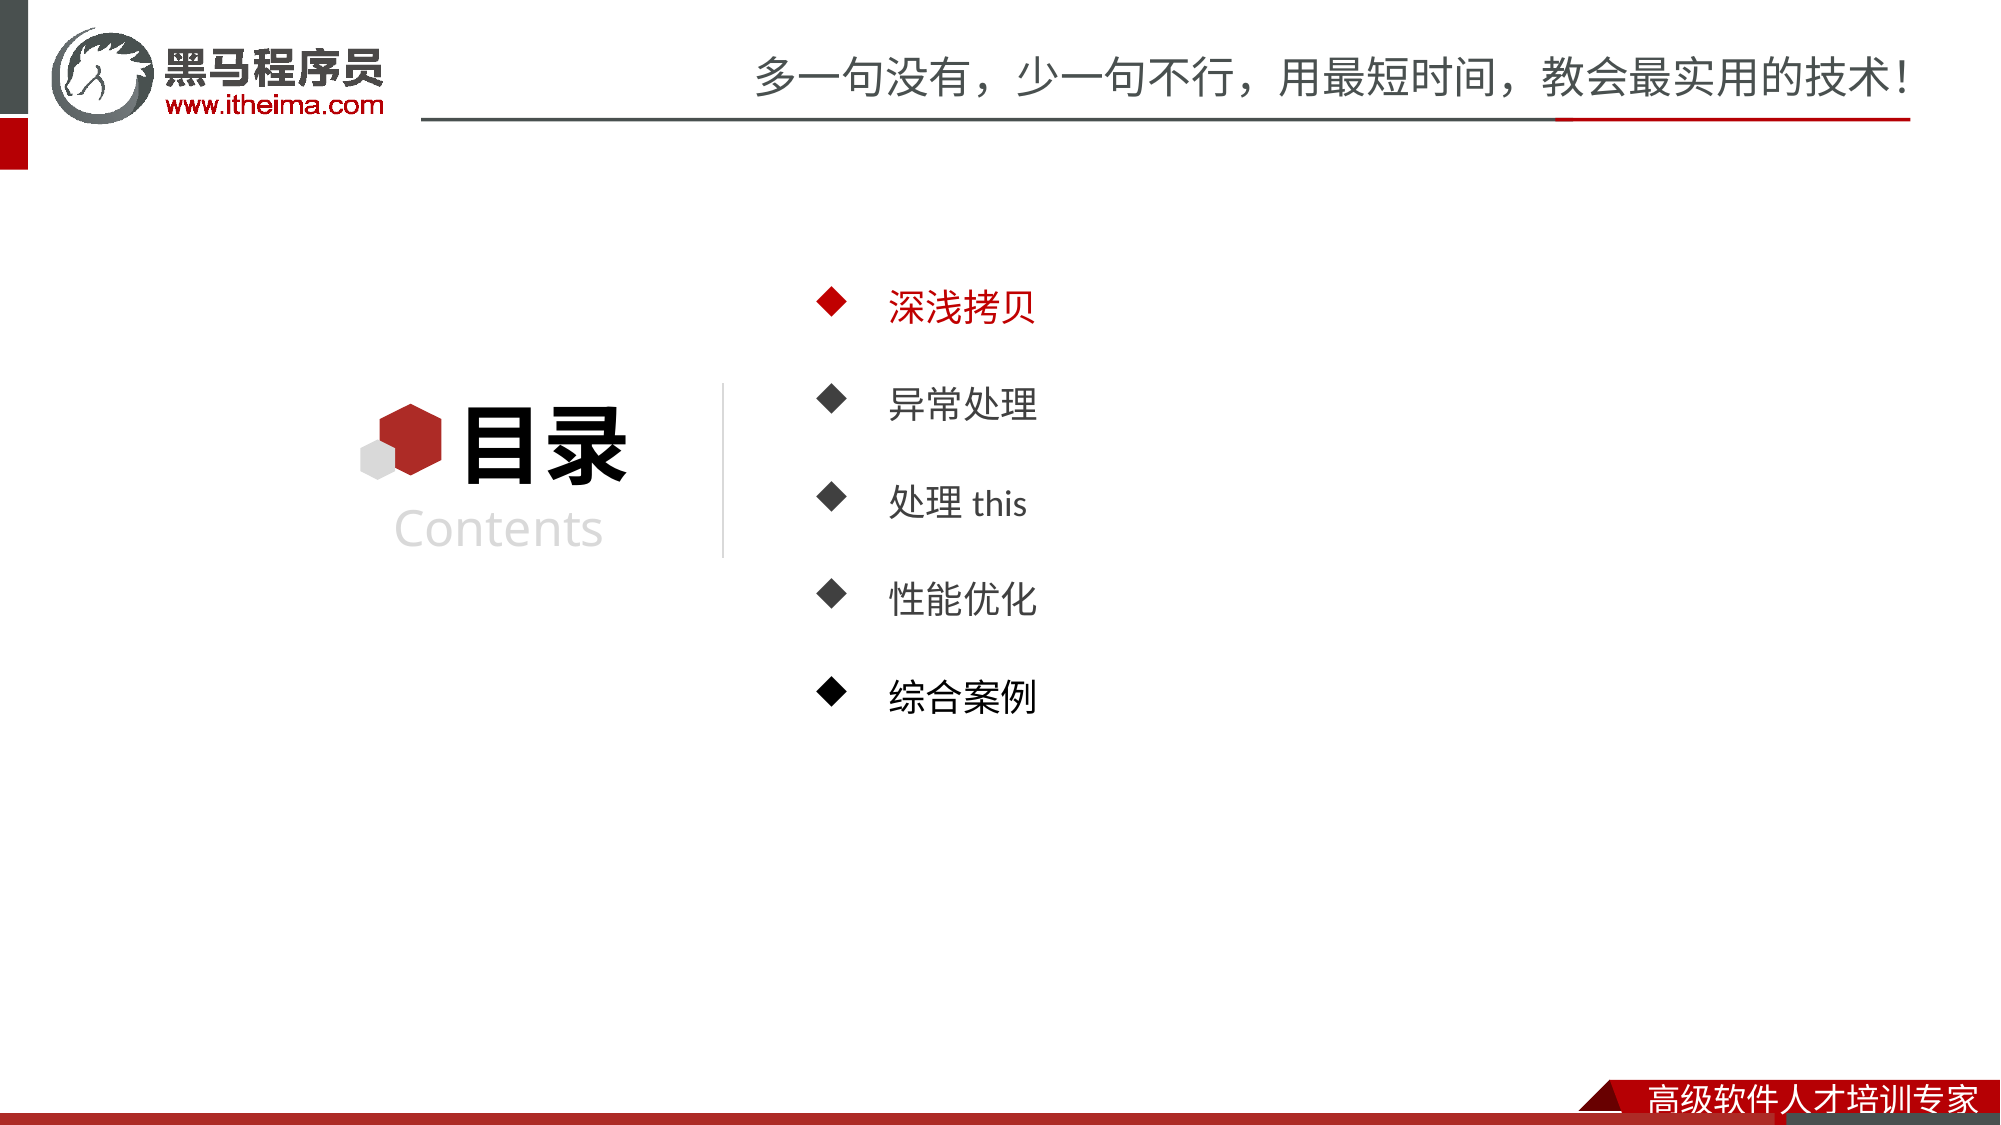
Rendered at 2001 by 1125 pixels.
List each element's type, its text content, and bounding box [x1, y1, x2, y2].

picture [50, 26, 384, 125]
list 深浅拷贝 异常处理 处理this 性能优化 综合案例 [798, 178, 1832, 780]
